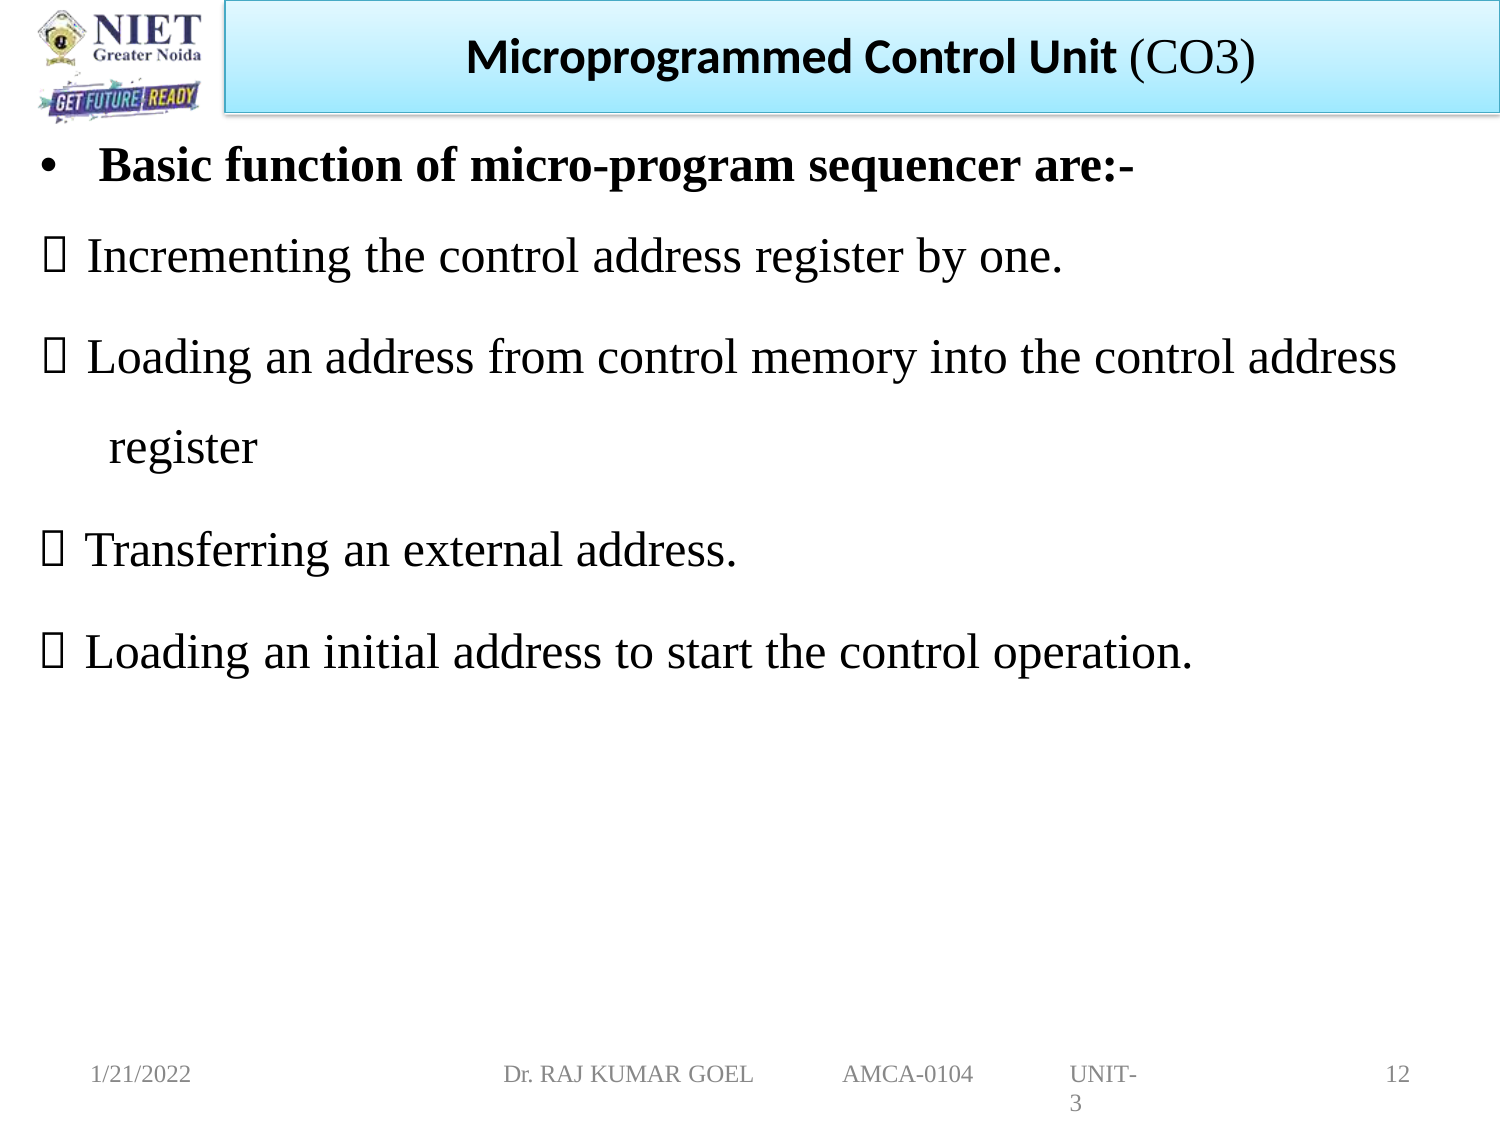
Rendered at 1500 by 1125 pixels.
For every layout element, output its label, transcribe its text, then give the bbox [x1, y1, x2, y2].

slide_number AMCA-0104 [839, 1057, 977, 1125]
picture [1409, 113, 1500, 123]
slide_number 12 [1379, 1057, 1419, 1125]
footer 1/21/2022 [87, 1057, 194, 1125]
text_box Microprogrammed Control Unit (CO3) • Basic function of micro-program sequencer are:-  Incrementing the control address register by one.  Loading an address from control memory into the control address register  Transferring an external address.  Loading an initial address to start the control operation. [37, 21, 1409, 679]
text_box Dr. RAJ KUMAR GOEL [501, 1057, 760, 1088]
text_box UNIT-3 [1067, 1057, 1150, 1117]
picture [0, 0, 1499, 135]
